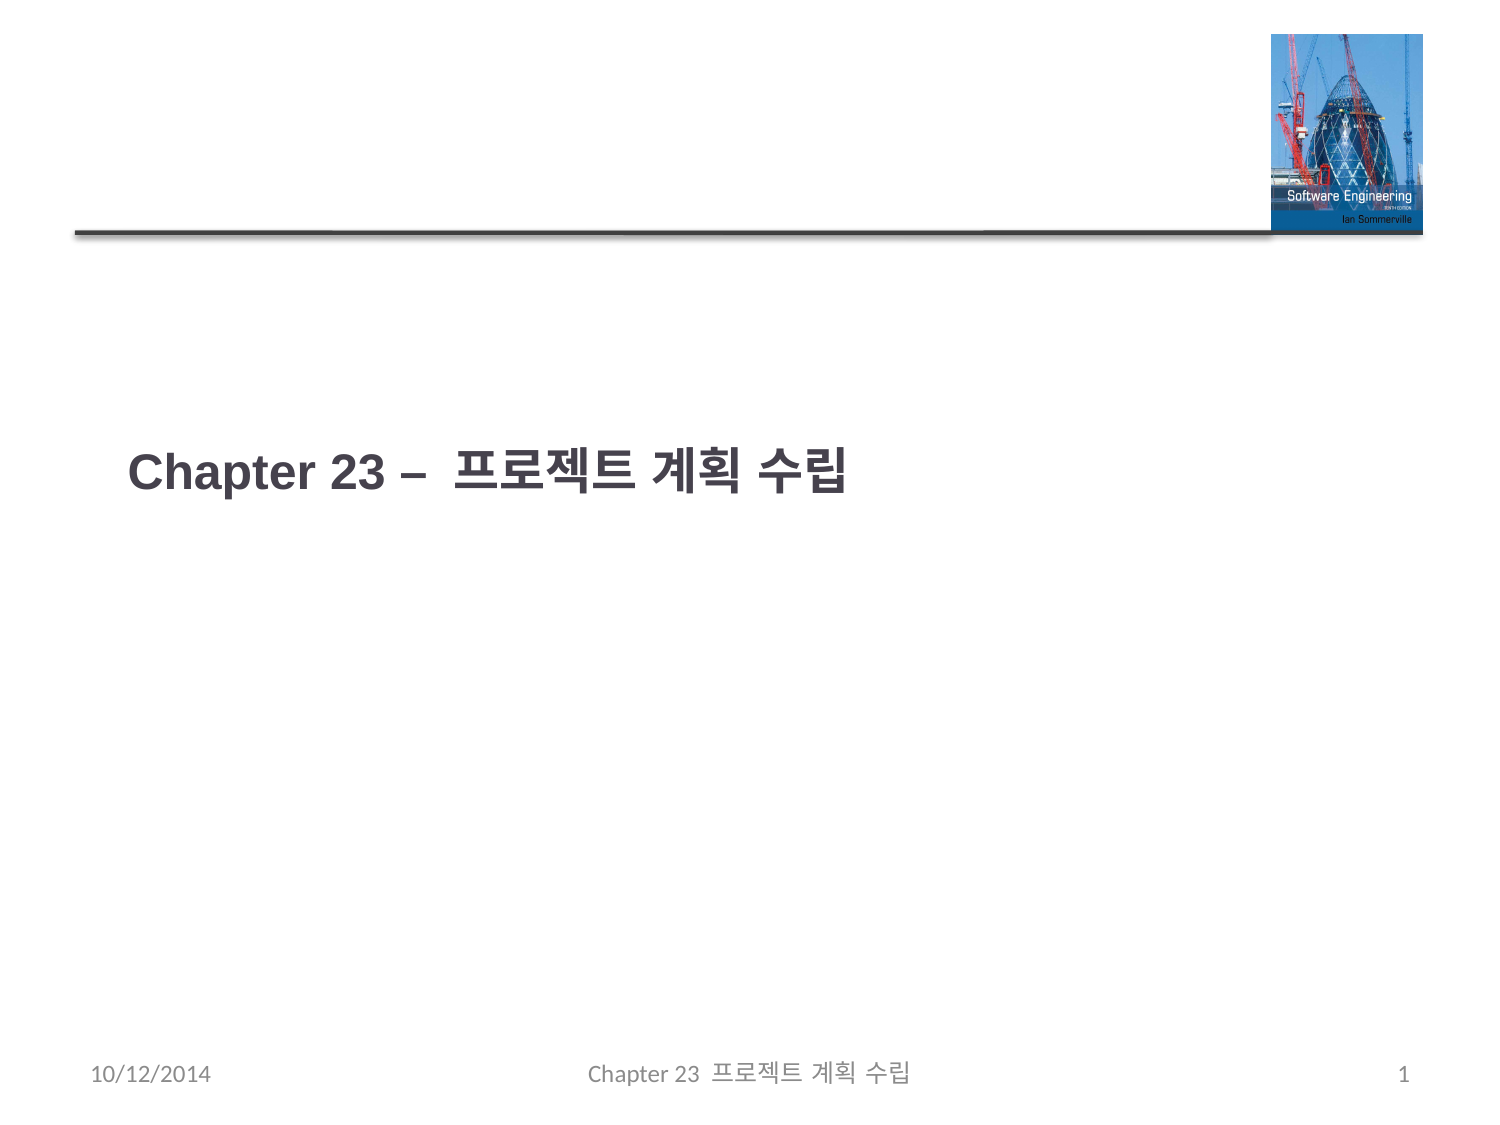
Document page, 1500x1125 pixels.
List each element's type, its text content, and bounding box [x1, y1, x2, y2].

title Chapter 23 – 프로젝트 계획 수립 [112, 349, 1388, 591]
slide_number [75, 1042, 425, 1103]
picture [1271, 34, 1423, 230]
footer Chapter 23 프로젝트 계획 수립 [512, 1042, 988, 1103]
slide_number 1 [1074, 1042, 1425, 1103]
